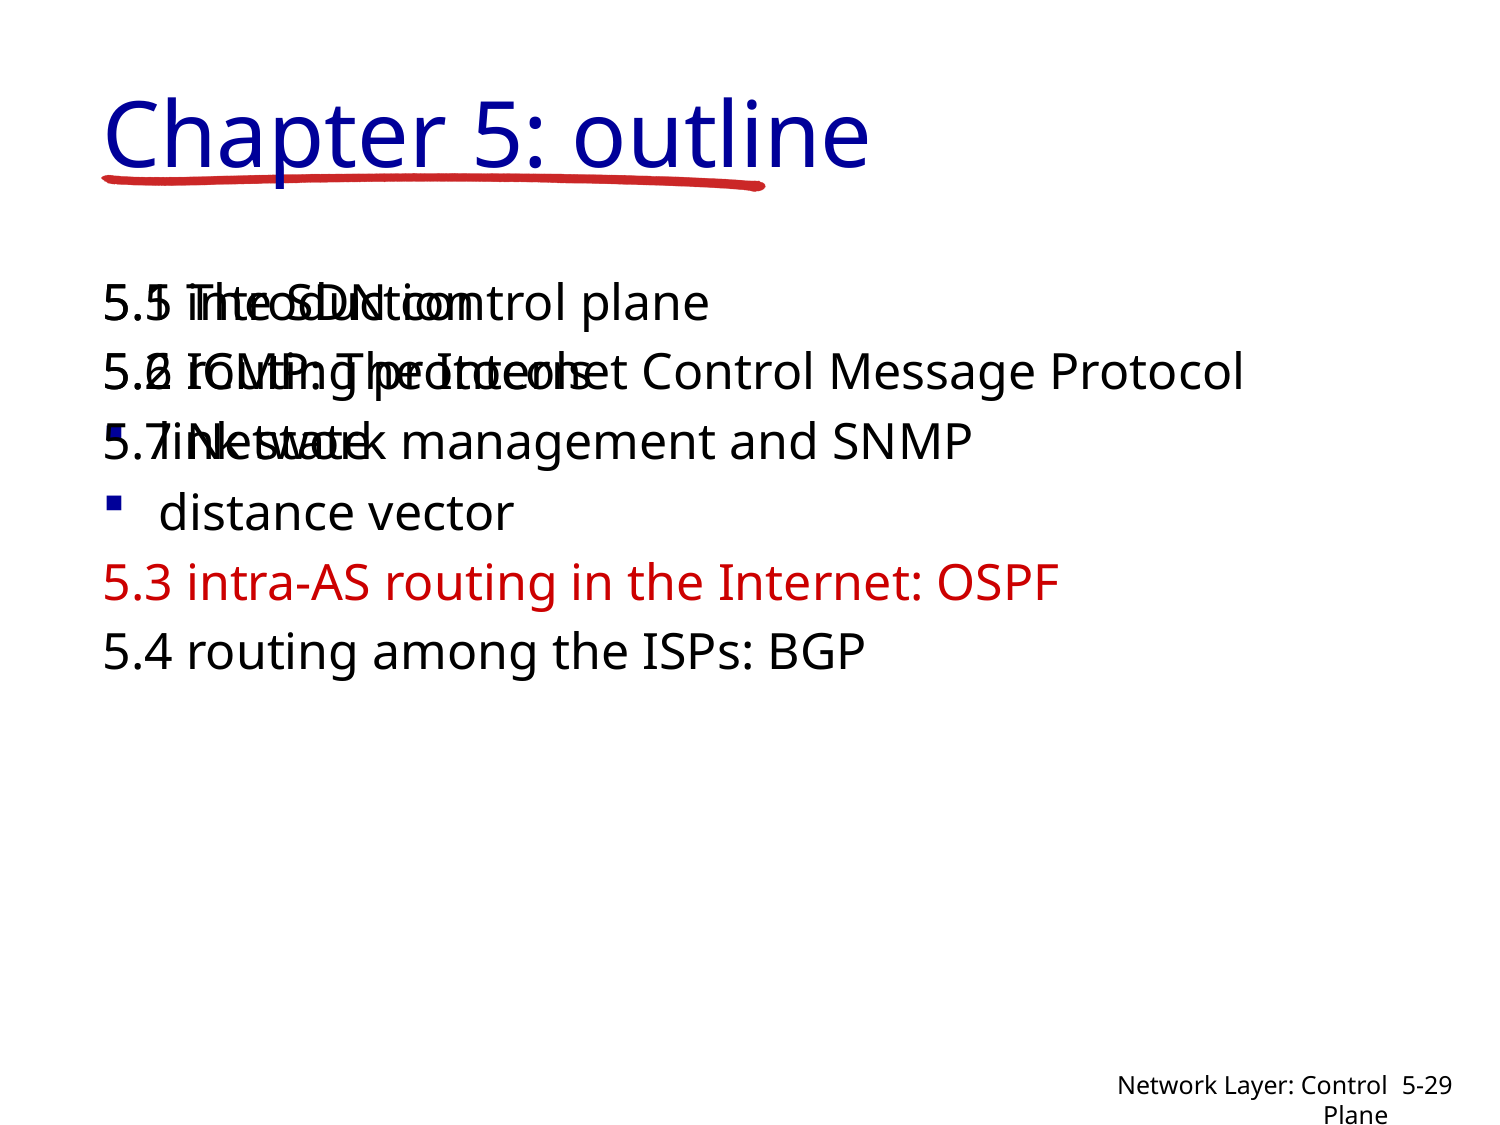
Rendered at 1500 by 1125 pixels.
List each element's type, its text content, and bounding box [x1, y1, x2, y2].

footer Network Layer: Control Plane [1045, 1062, 1404, 1102]
list 5.5 The SDN control plane 5.6 ICMP: The Internet Control Message Protocol 5.7 Network management and SNMP [87, 262, 1363, 1025]
text_box Chapter 5: outline [87, 37, 1363, 225]
picture [98, 167, 774, 197]
slide_number 5-29 [1387, 1062, 1478, 1107]
